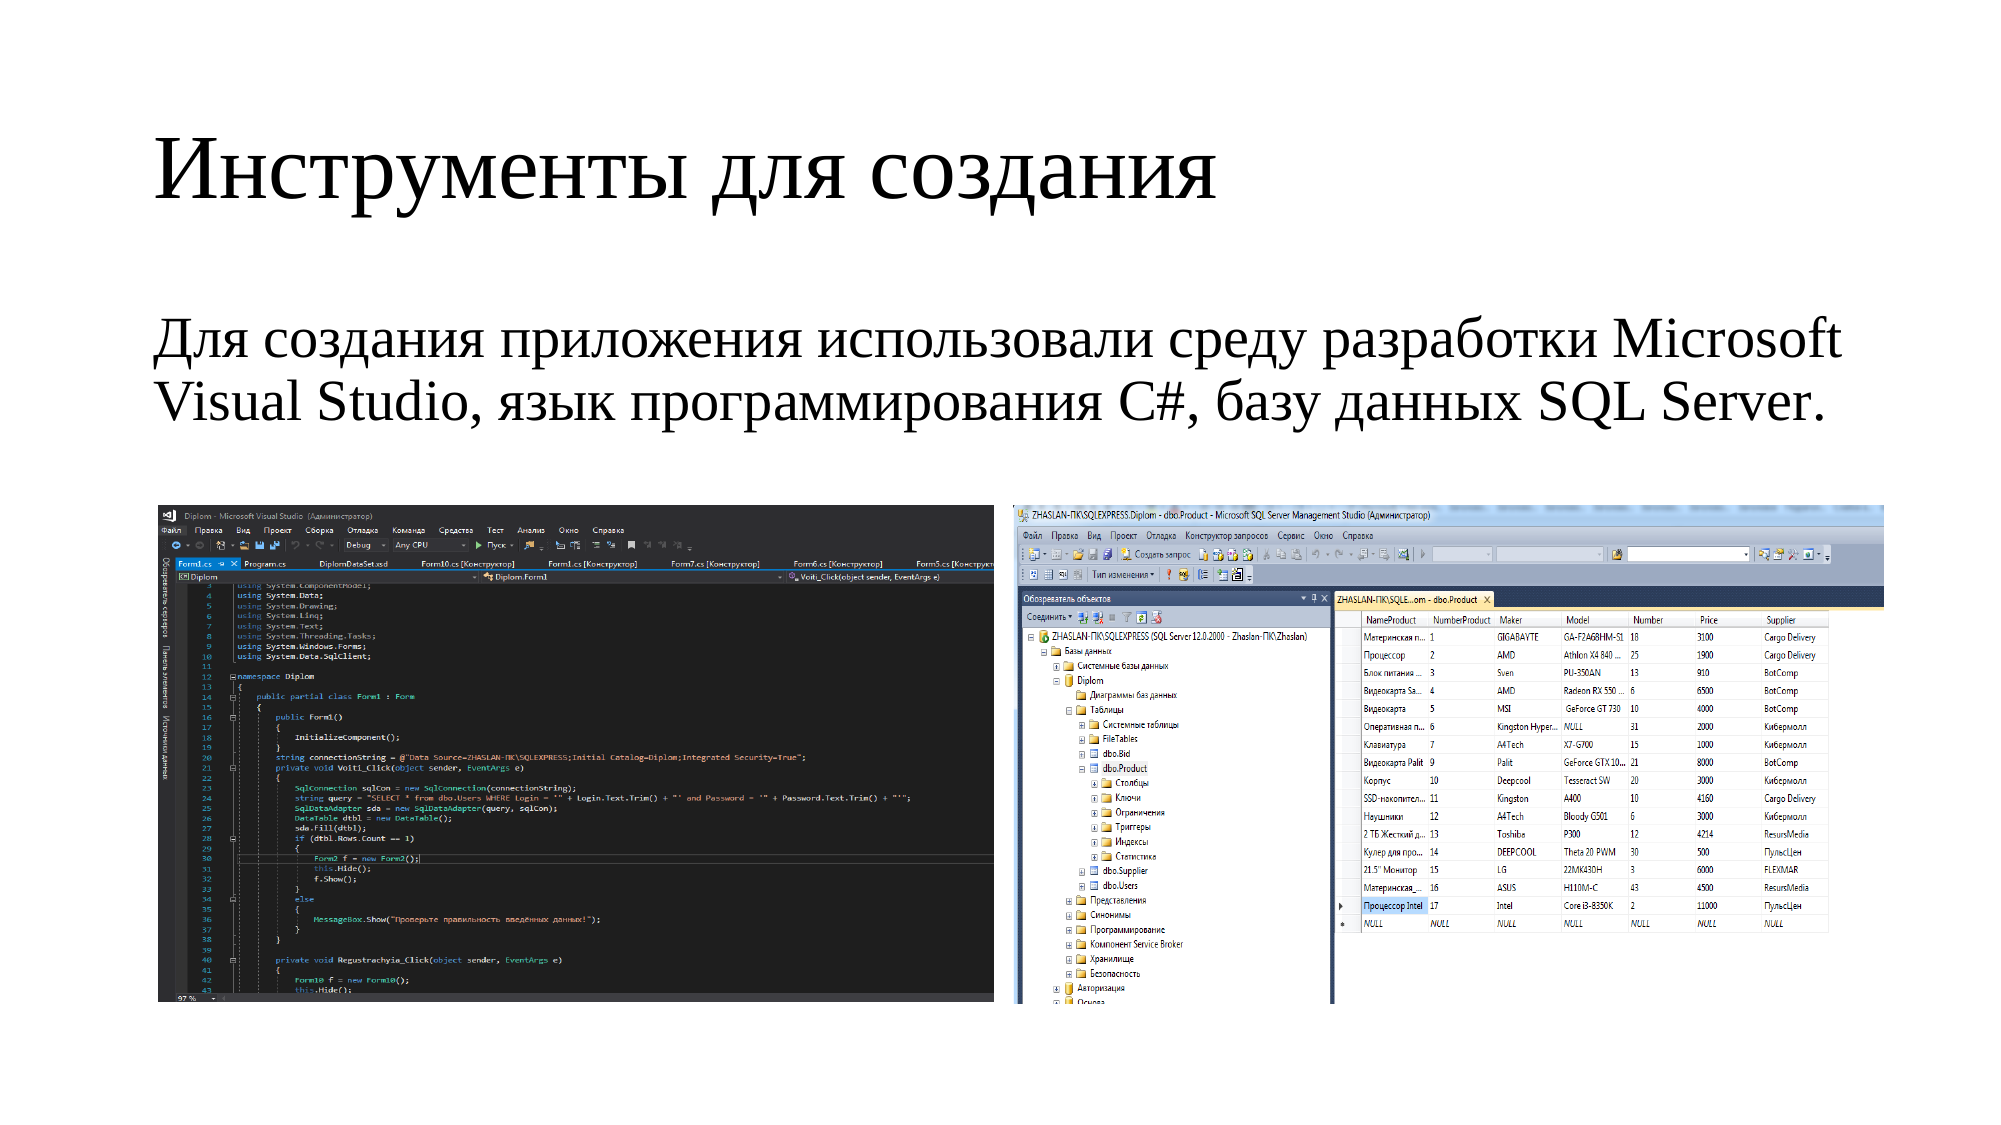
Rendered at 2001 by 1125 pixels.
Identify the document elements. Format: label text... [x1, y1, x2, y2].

picture [158, 505, 994, 1002]
picture [1013, 505, 1884, 1004]
list Для создания приложения использовали среду разработки Microsoft Visual Studio, язык программирования C#, базу данных SQL Server. [138, 299, 1864, 1014]
title Инструменты для создания [138, 60, 1864, 278]
